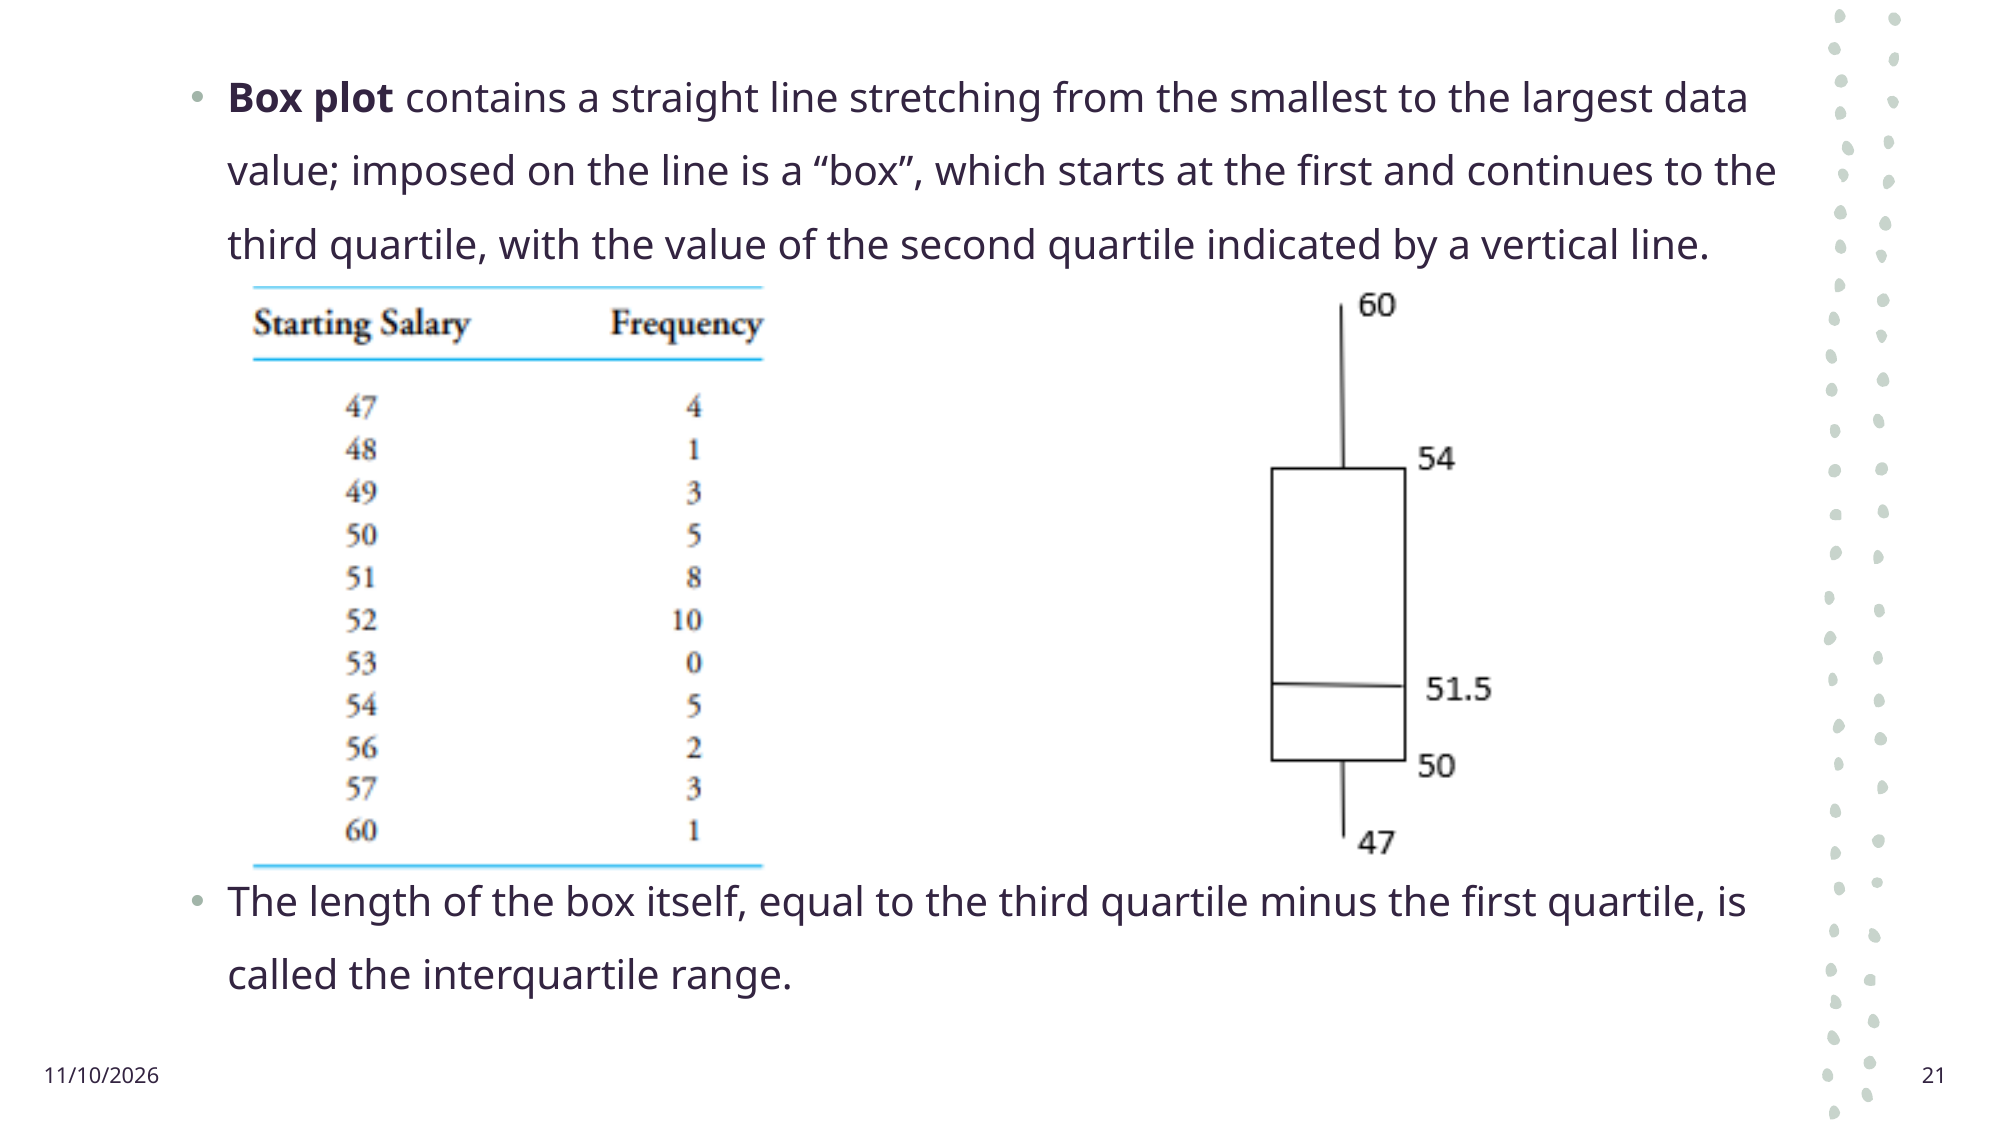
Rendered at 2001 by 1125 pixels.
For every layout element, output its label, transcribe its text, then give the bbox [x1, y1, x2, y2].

list Box plot contains a straight line stretching from the smallest to the largest data value; imposed on the line is a “box”, which starts at the first and continues to the third quartile, with the value of the second quartile indicated by a vertical line. The length of the box itself, equal to the third quartile minus the first quartile, is called the interquartile range. [175, 39, 1820, 1063]
picture [1210, 286, 1572, 869]
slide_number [28, 1046, 496, 1107]
picture [219, 286, 820, 879]
slide_number 21 [1879, 1046, 1962, 1107]
